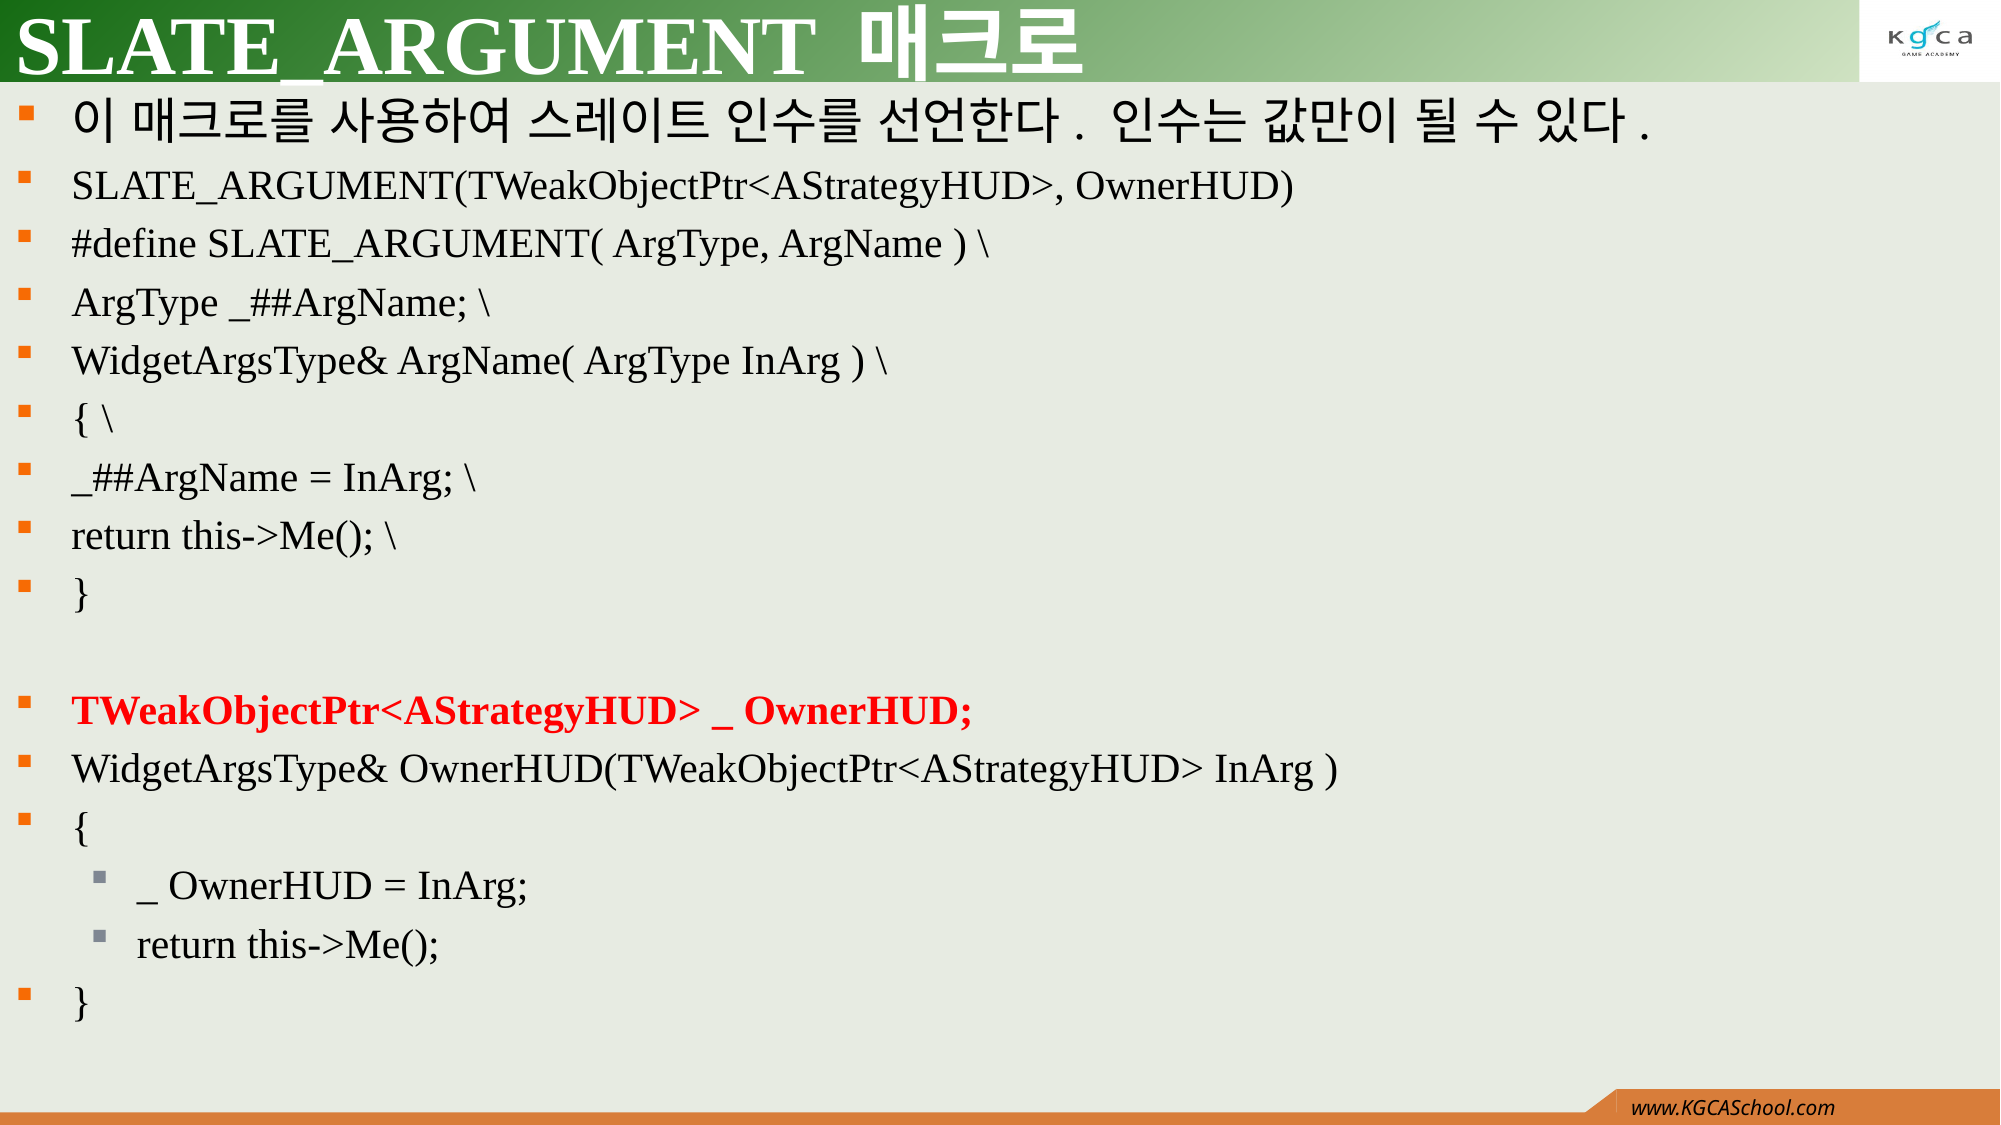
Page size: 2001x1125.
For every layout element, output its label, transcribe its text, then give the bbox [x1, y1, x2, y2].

picture [1859, 0, 2000, 81]
title SLATE_ARGUMENT 매크로 [0, 0, 1266, 83]
list 이 매크로를 사용하여 스레이트 인수를 선언한다. 인수는 값만이 될 수 있다. SLATE_ARGUMENT(TWeakObjectPtr<AStrategyHUD>, OwnerHUD) #define SLATE_ARGUMENT( ArgType, ArgName ) \ ArgType _##ArgName; \ WidgetArgsType& ArgName( ArgType InArg ) \ { \ _##ArgName = InArg; \ return this->Me(); \ } TWeakObjectPtr<AStrategyHUD> _ OwnerHUD; WidgetArgsType& OwnerHUD(TWeakObjectPtr<AStrategyHUD> InArg ) { _ OwnerHUD = InArg; return this->Me(); } [0, 81, 2000, 1055]
